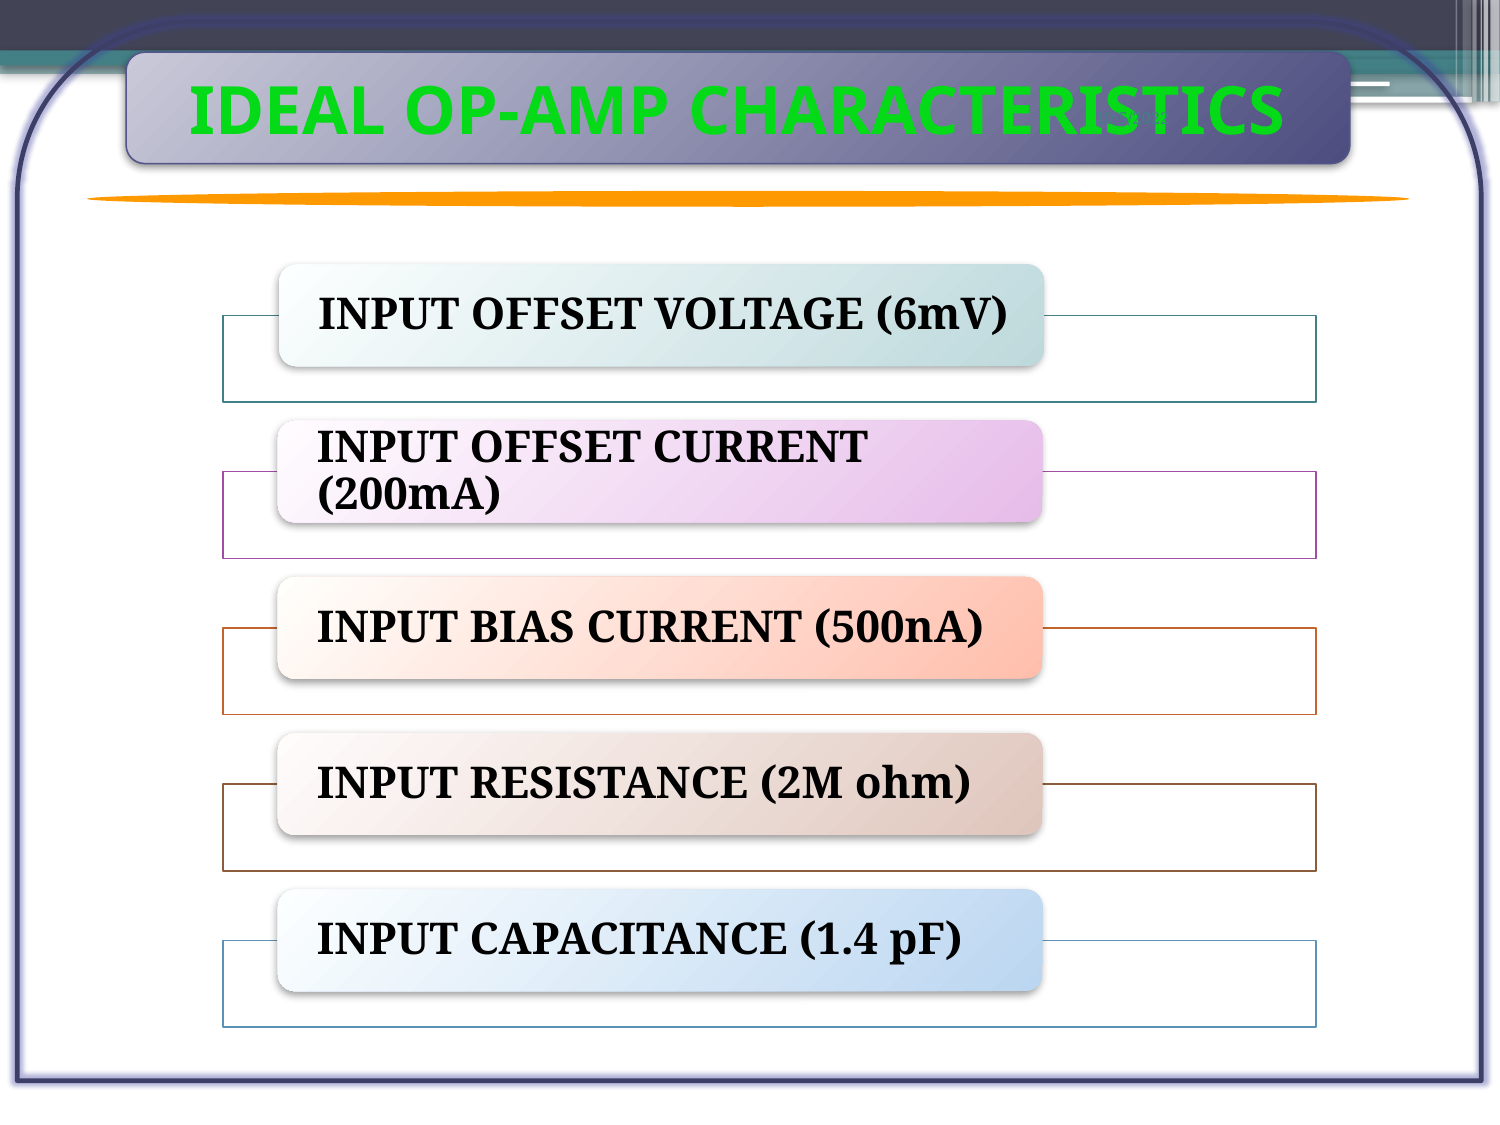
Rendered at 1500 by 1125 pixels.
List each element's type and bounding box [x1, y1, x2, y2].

slide_number [1080, 100, 1238, 176]
text_box [15, 19, 1483, 1083]
text_box [222, 261, 1317, 1030]
